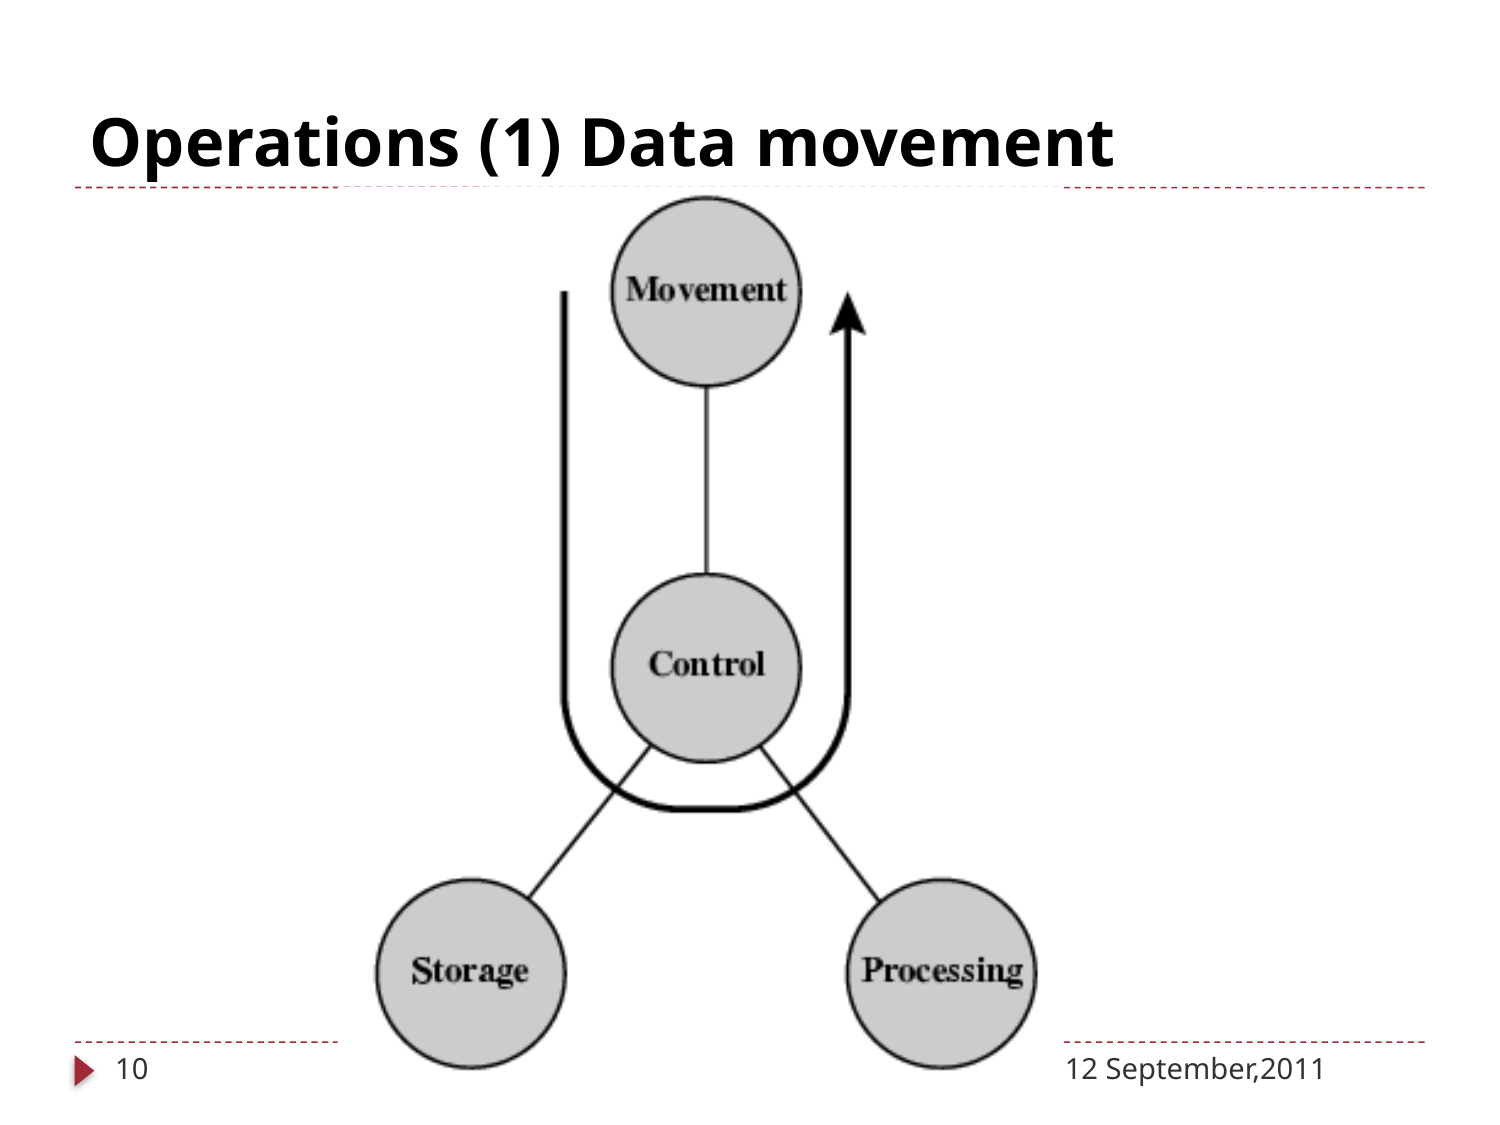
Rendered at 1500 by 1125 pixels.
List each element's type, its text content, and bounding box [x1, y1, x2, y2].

slide_number 10 [100, 1042, 331, 1103]
picture [337, 187, 1063, 1101]
title Operations (1) Data movement [75, 24, 1425, 188]
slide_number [1068, 1042, 1426, 1103]
